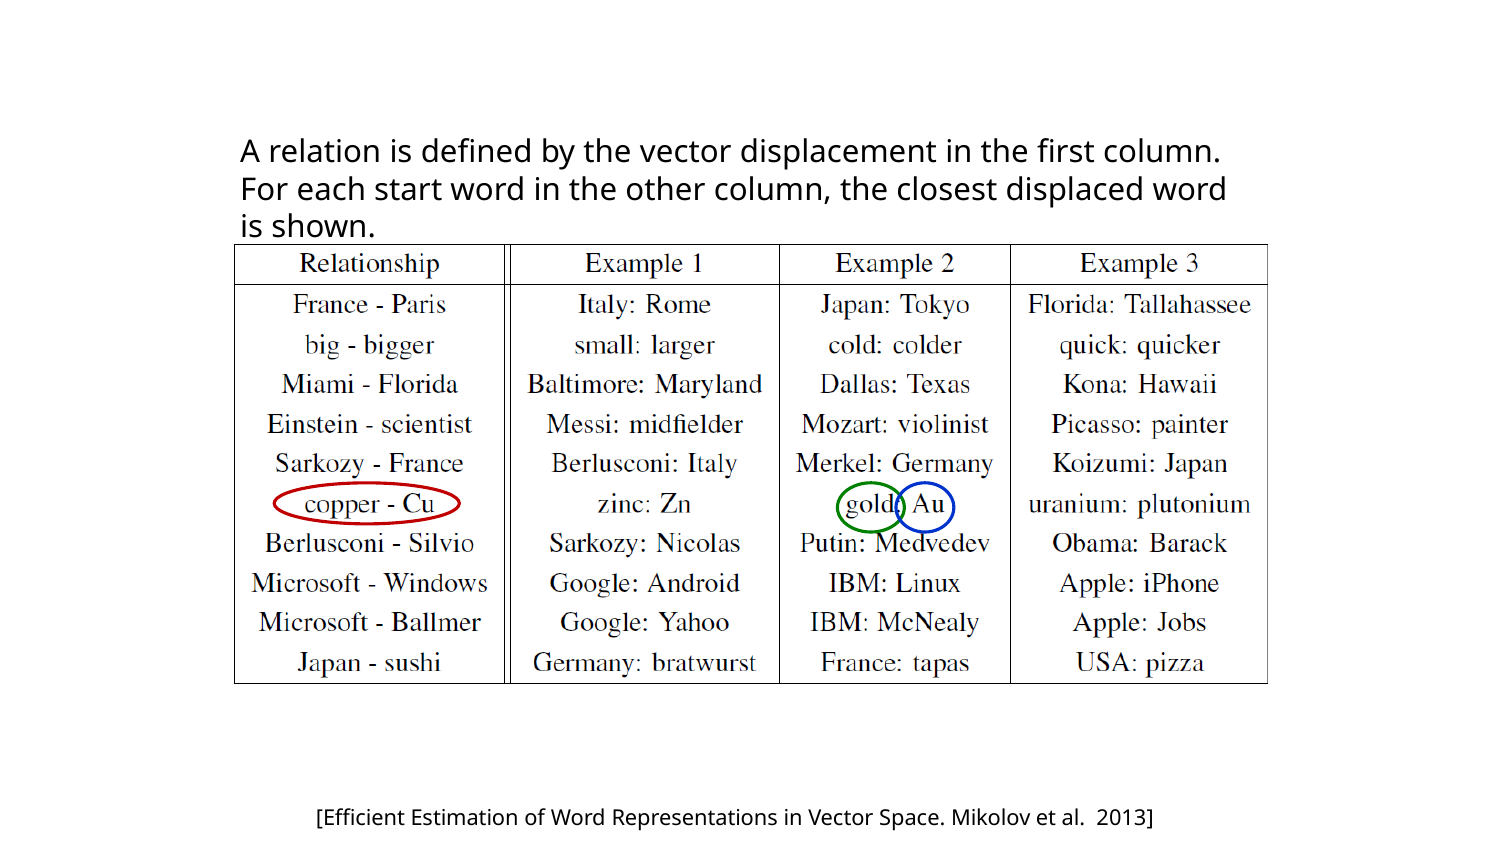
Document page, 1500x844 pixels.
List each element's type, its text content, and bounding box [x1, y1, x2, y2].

text_box A relation is defined by the vector displacement in the first column. For each start word in the other column, the closest displaced word is shown. [225, 124, 1267, 237]
text_box [Efficient Estimation of Word Representations in Vector Space. Mikolov et al. 2013] [229, 796, 1242, 838]
picture [225, 237, 1279, 692]
text_box [209, 124, 1278, 717]
